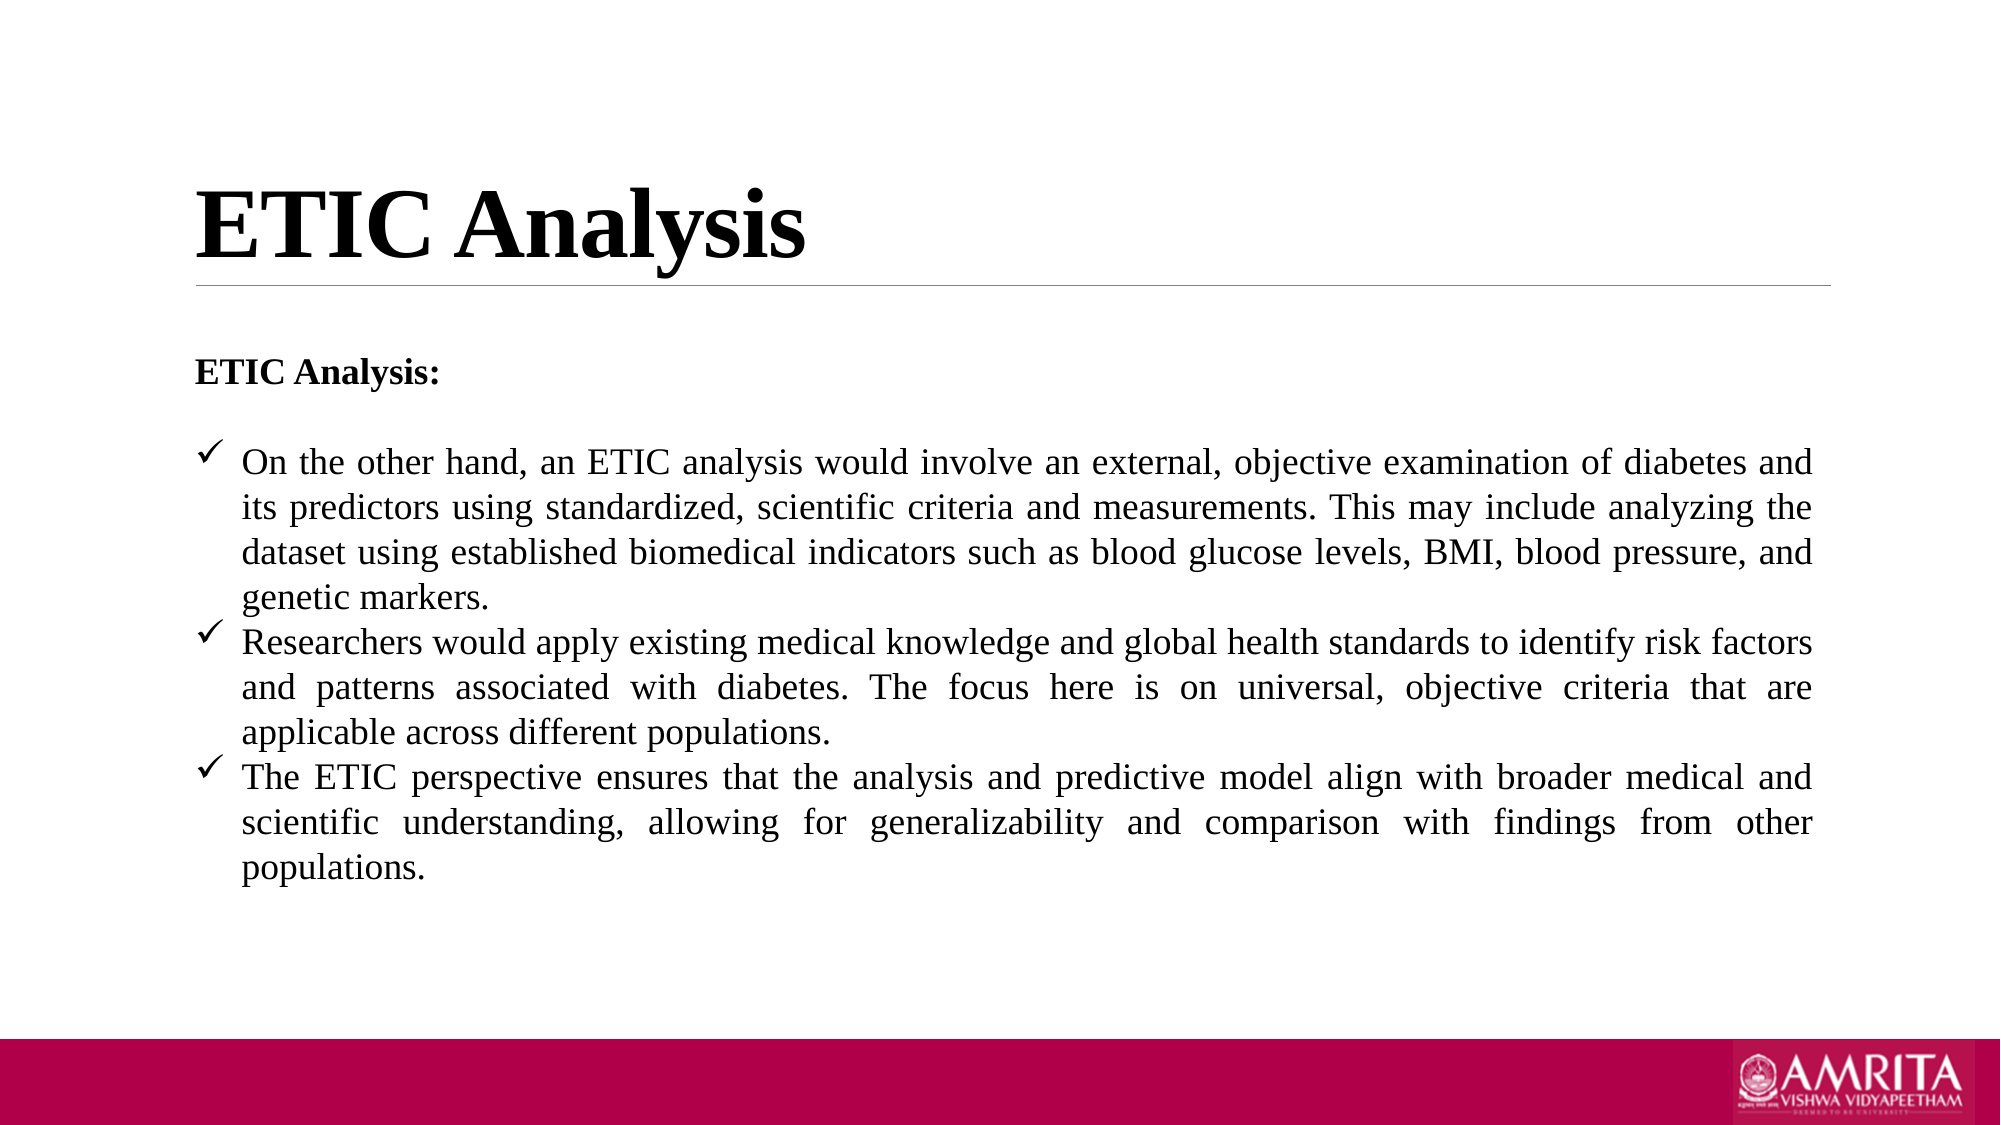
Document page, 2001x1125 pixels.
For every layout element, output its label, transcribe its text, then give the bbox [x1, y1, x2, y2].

text_box ETIC Analysis: On the other hand, an ETIC analysis would involve an external, objective examination of diabetes and its predictors using standardized, scientific criteria and measurements. This may include analyzing the dataset using established biomedical indicators such as blood glucose levels, BMI, blood pressure, and genetic markers. Researchers would apply existing medical knowledge and global health standards to identify risk factors and patterns associated with diabetes. The focus here is on universal, objective criteria that are applicable across different populations. The ETIC perspective ensures that the analysis and predictive model align with broader medical and scientific understanding, allowing for generalizability and comparison with findings from other populations. [179, 339, 1830, 895]
picture [1733, 1040, 1976, 1125]
title ETIC Analysis [180, 47, 1830, 285]
